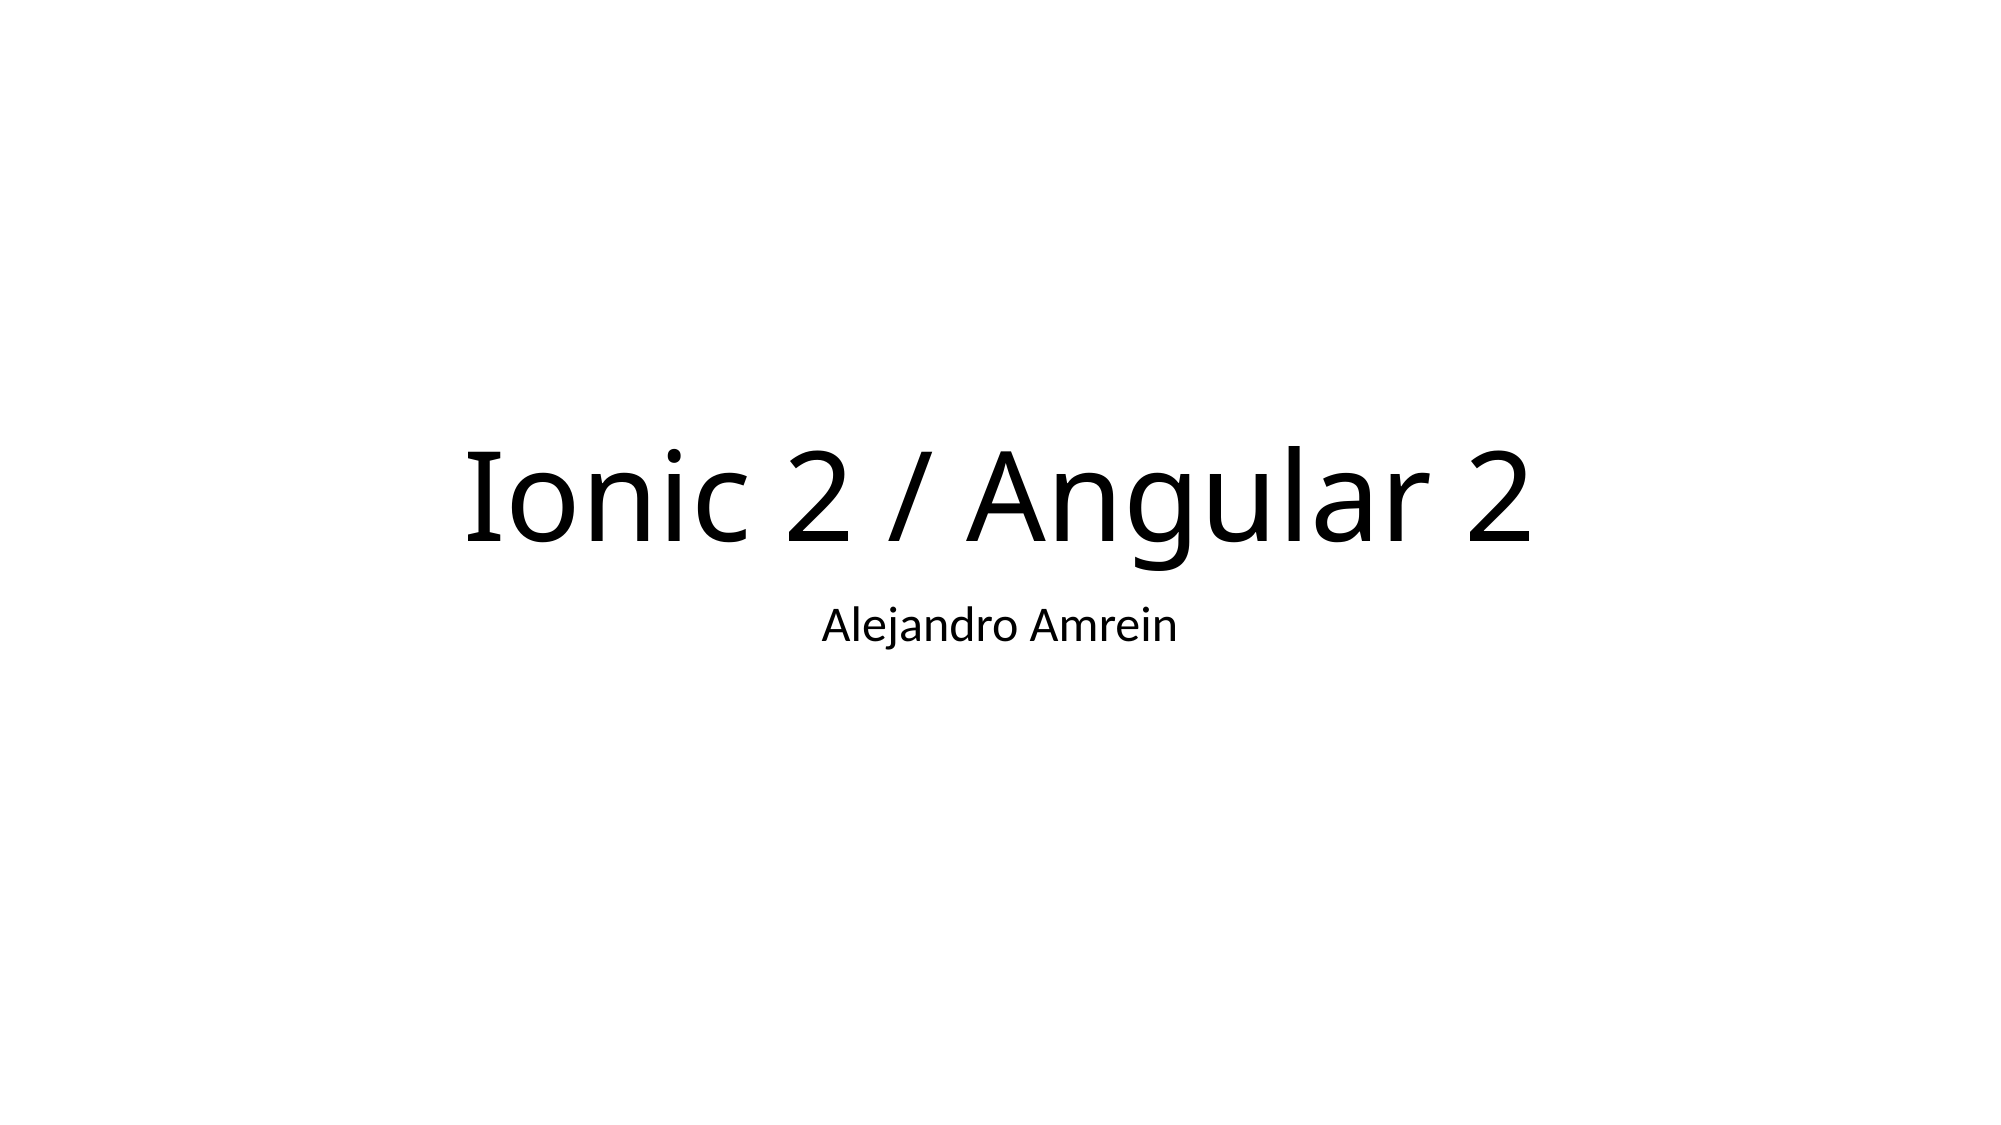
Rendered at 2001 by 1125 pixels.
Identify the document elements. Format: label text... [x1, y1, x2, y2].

subtitle Alejandro Amrein [249, 590, 1750, 863]
title Ionic 2 / Angular 2 [249, 184, 1750, 576]
